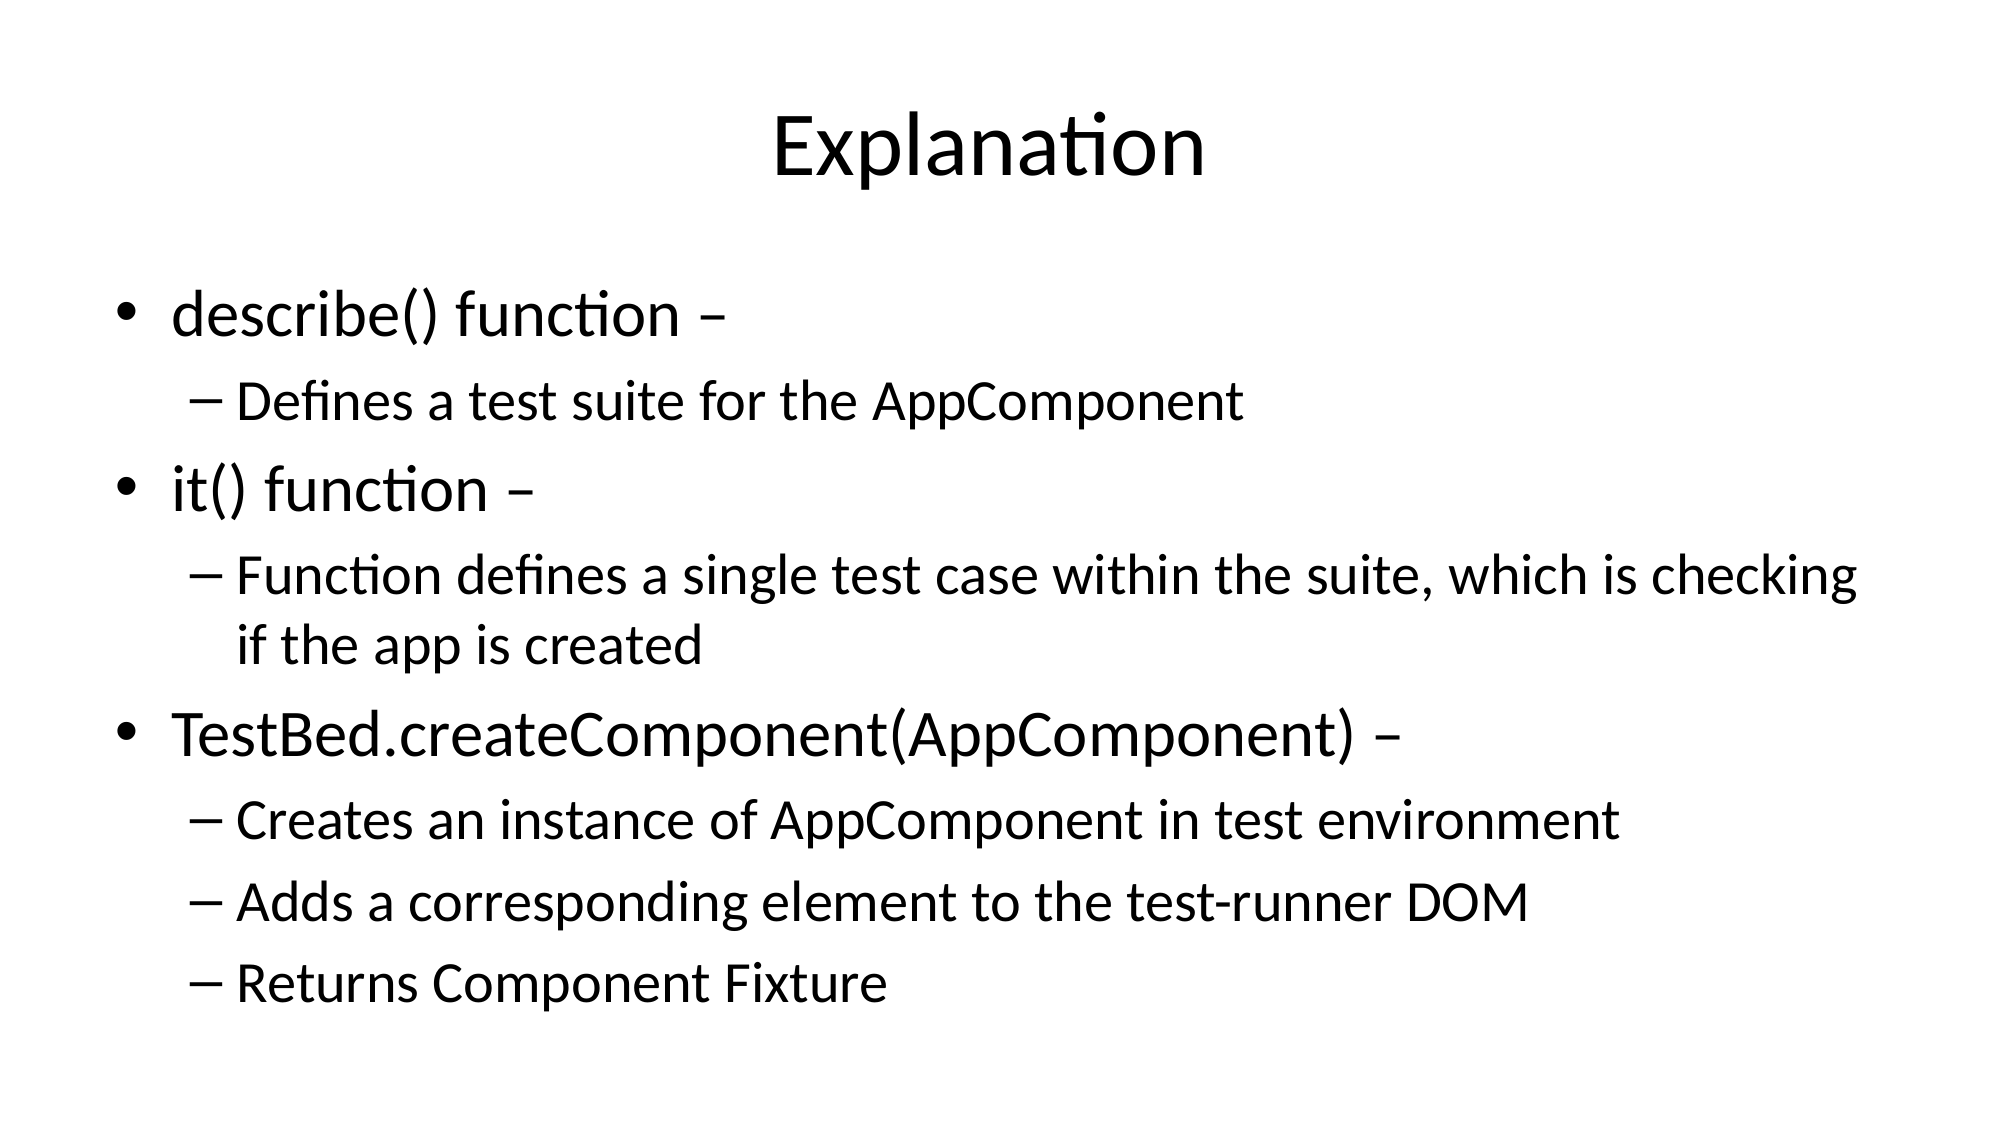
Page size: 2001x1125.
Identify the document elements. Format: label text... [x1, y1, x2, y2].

list describe() function – Defines a test suite for the AppComponent it() function – Function defines a single test case within the suite, which is checking if the app is created TestBed.createComponent(AppComponent) – Creates an instance of AppComponent in test environment Adds a corresponding element to the test-runner DOM Returns Component Fixture [99, 262, 1900, 1112]
title Explanation [99, 45, 1900, 233]
